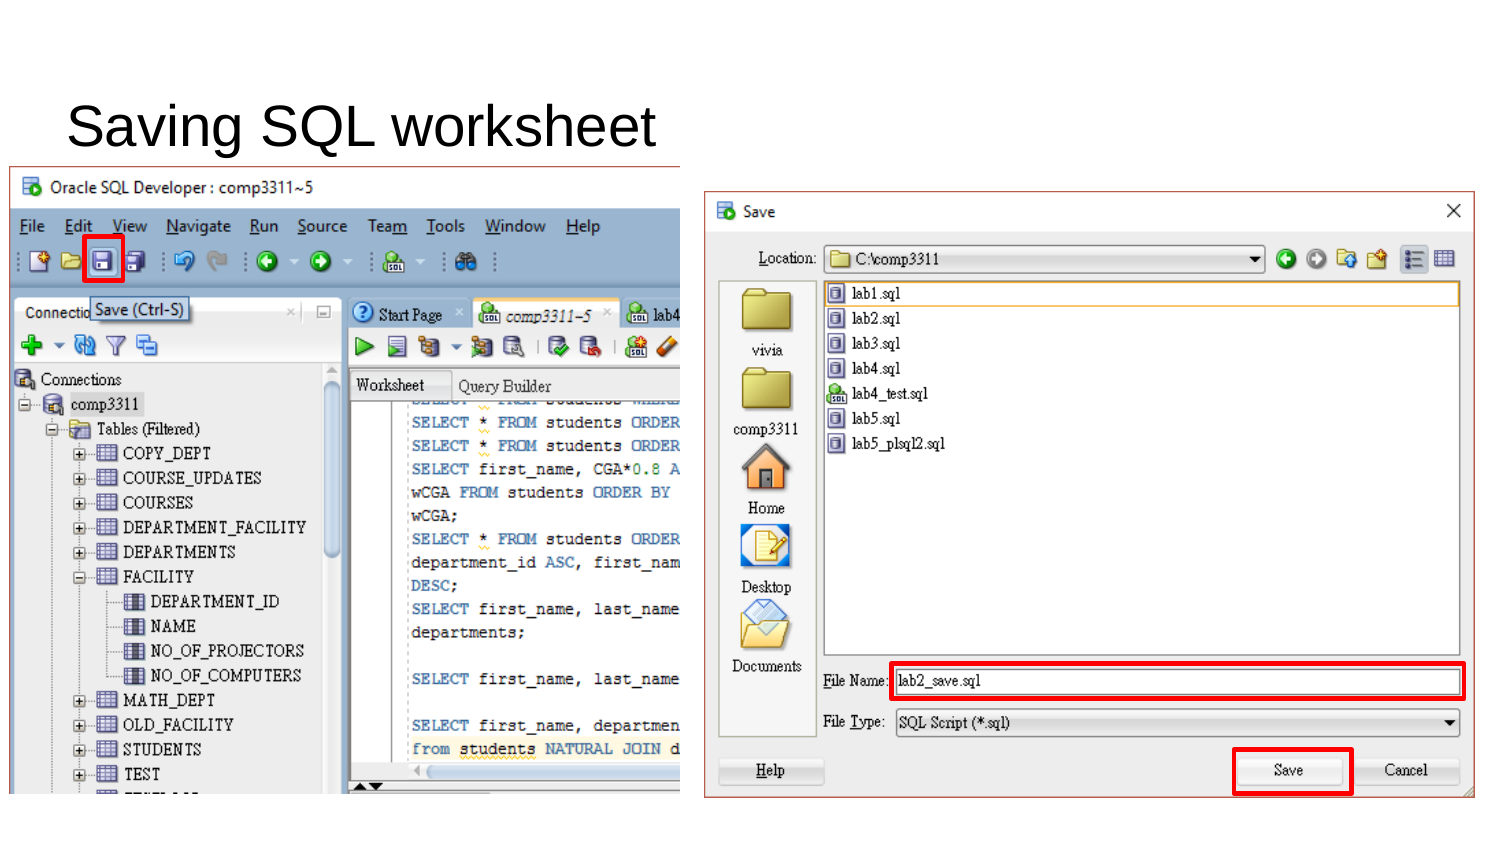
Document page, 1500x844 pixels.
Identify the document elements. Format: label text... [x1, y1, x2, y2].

picture [8, 166, 680, 794]
title Saving SQL worksheet [51, 72, 1449, 167]
picture [704, 191, 1476, 798]
